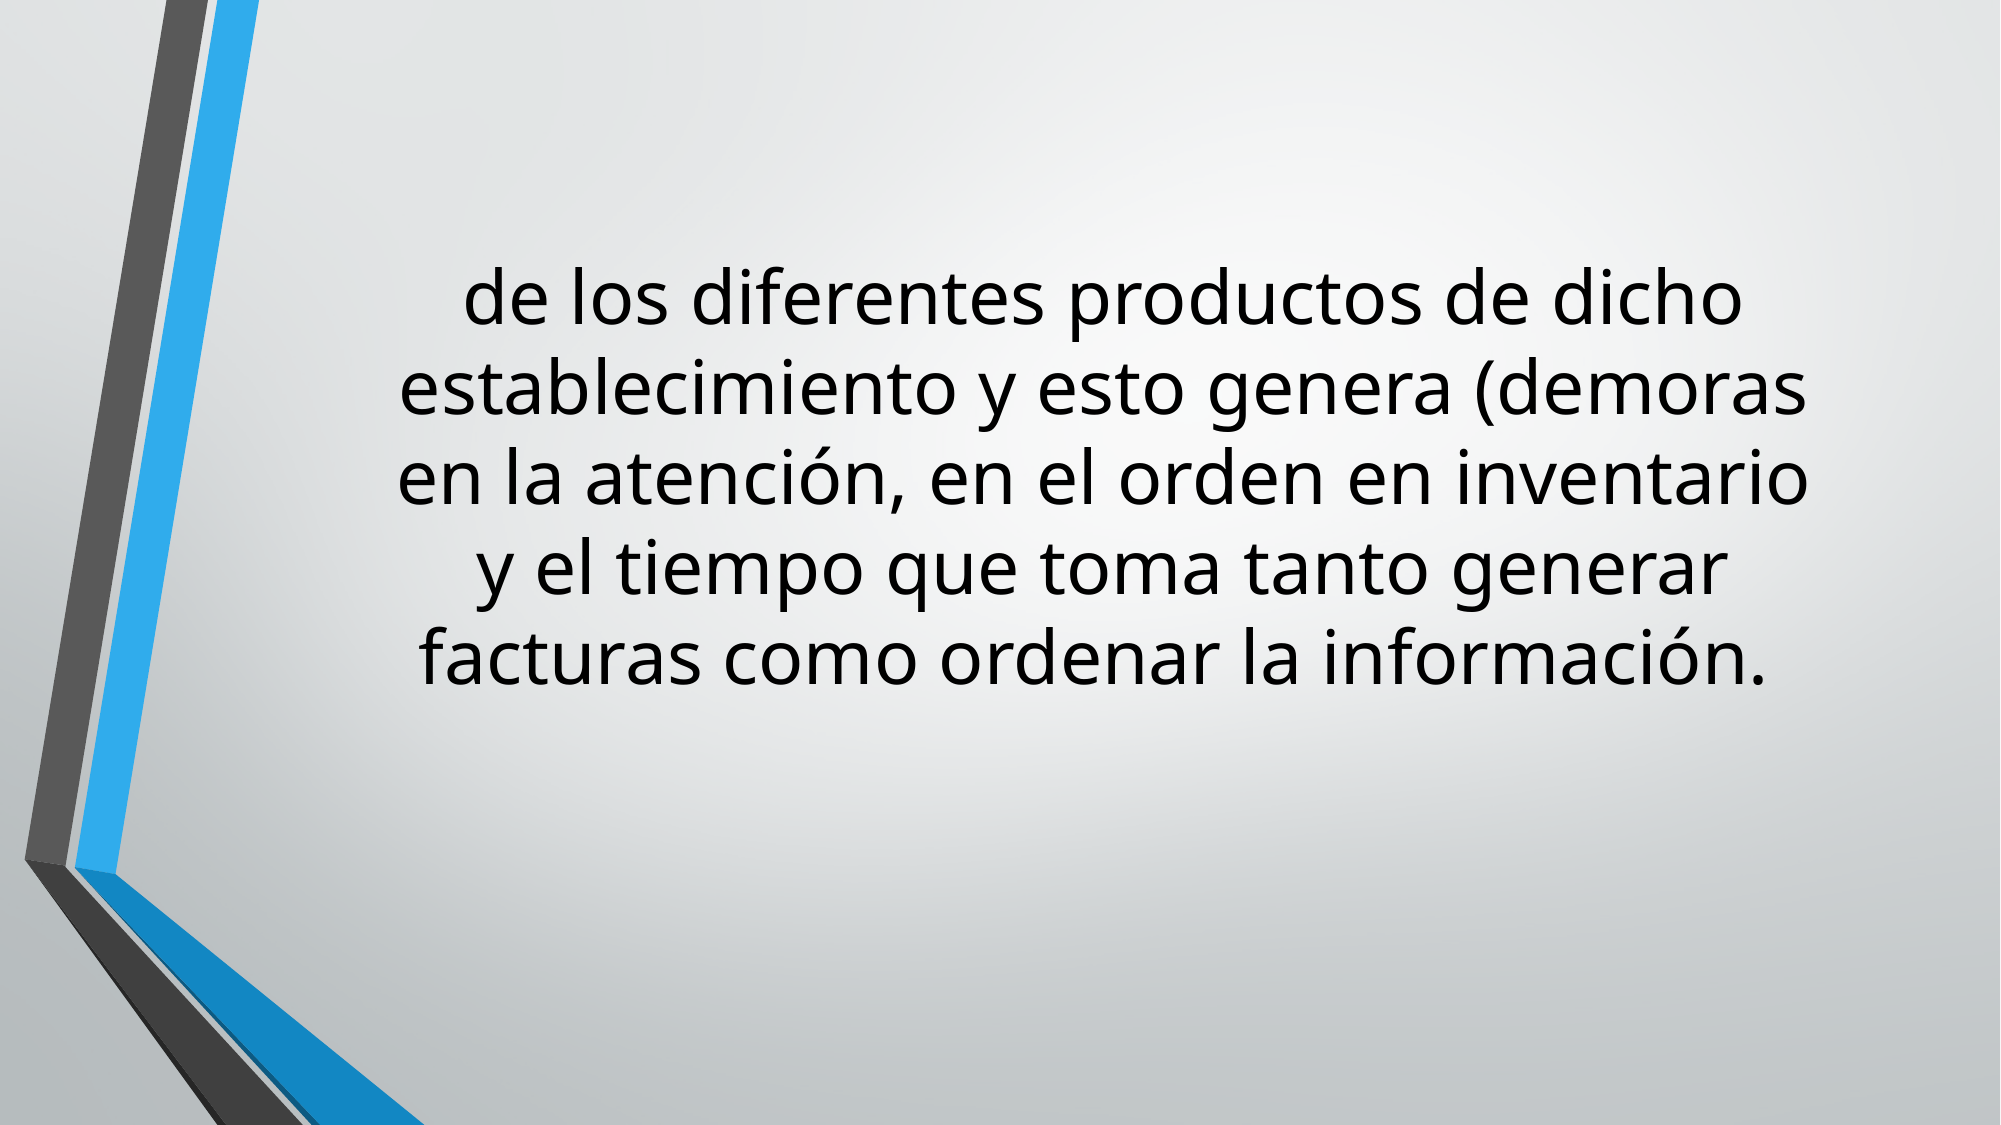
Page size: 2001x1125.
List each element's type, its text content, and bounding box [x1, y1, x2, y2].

text_box de los diferentes productos de dicho establecimiento y esto genera (demoras en la atención, en el orden en inventario y el tiempo que toma tanto generar facturas como ordenar la información. [368, 242, 1840, 707]
